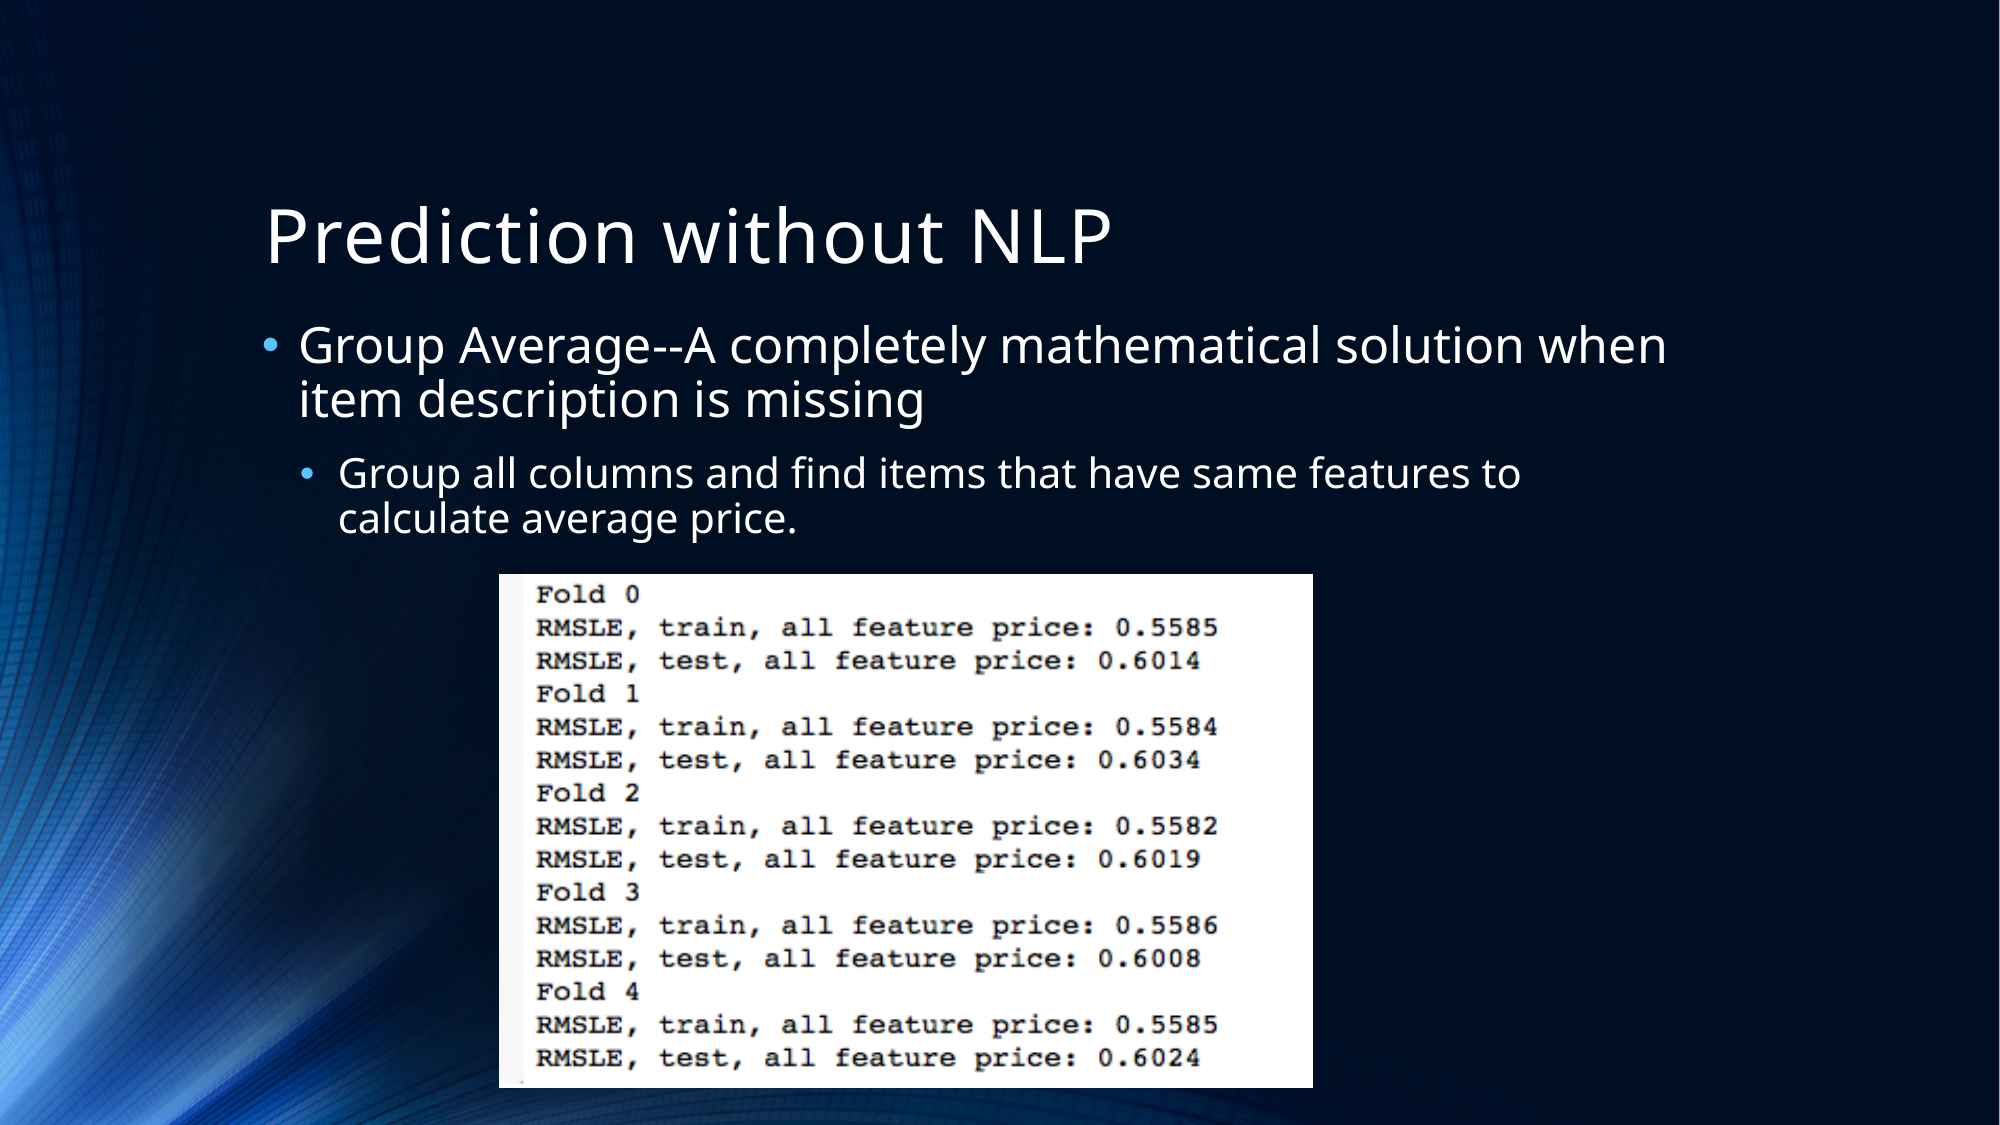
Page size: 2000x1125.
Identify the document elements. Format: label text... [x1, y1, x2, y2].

picture [0, 0, 2000, 1125]
title Prediction without NLP [249, 62, 1750, 288]
list Group Average--A completely mathematical solution when item description is missing Group all columns and find items that have same features to calculate average price. [246, 312, 1713, 988]
